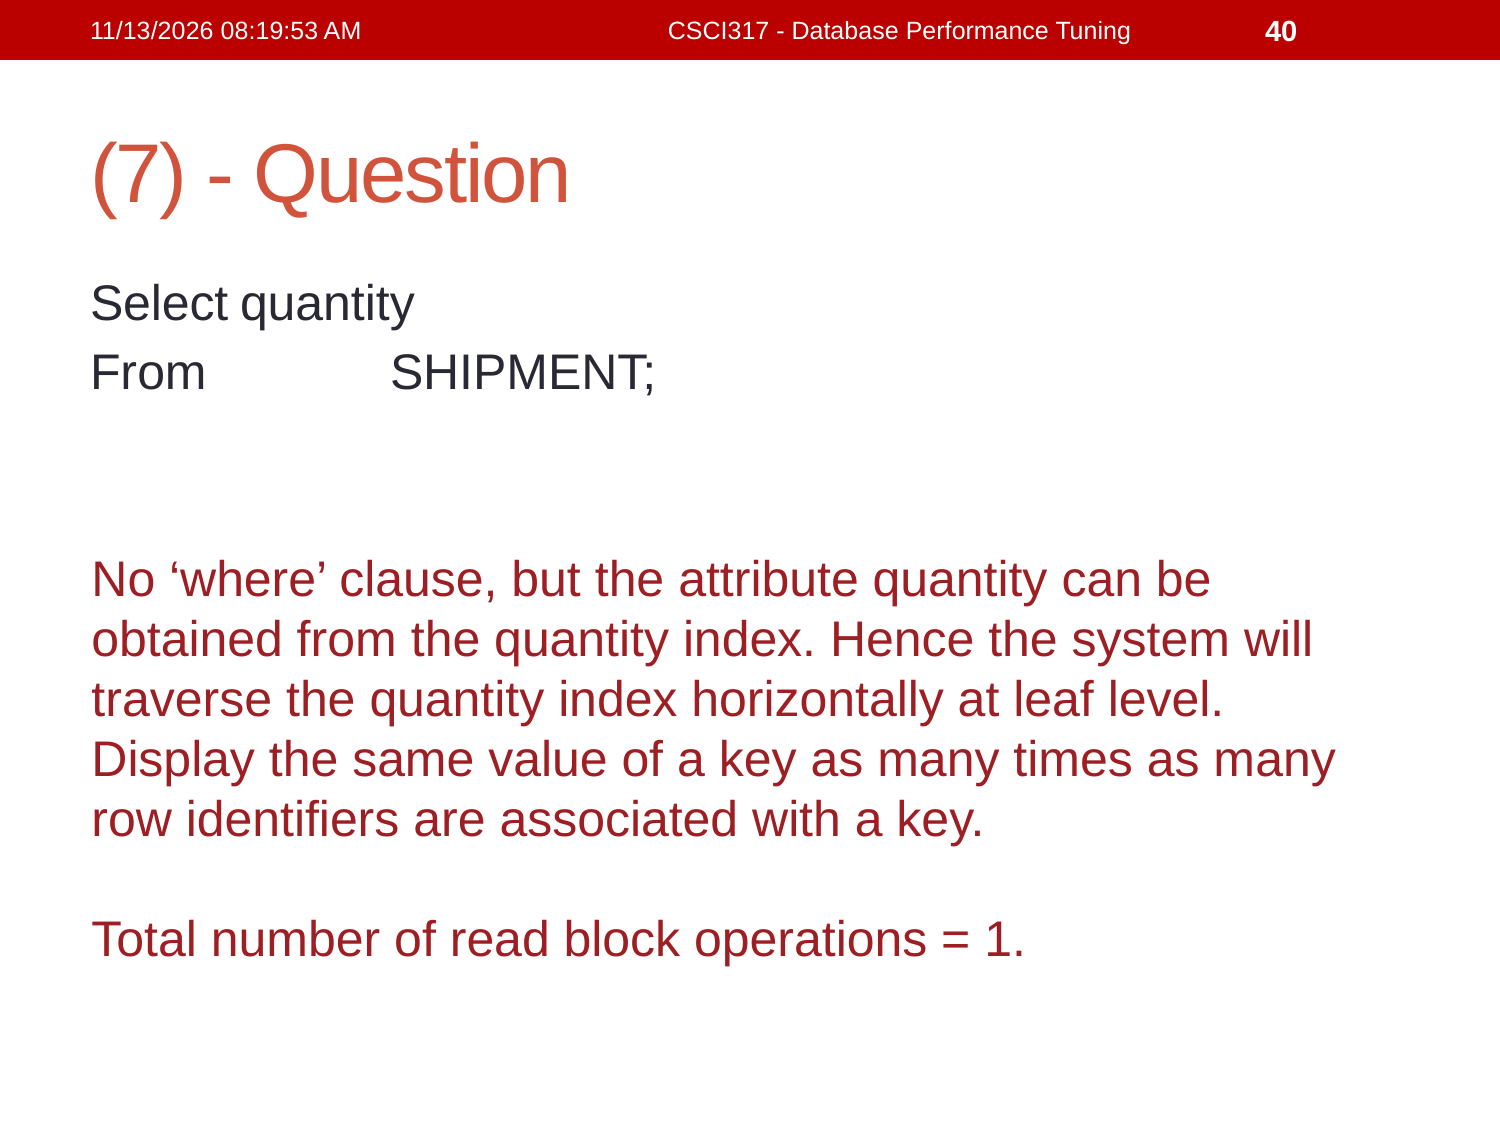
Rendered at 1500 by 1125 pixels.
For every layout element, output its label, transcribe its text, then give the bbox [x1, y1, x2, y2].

title (7) - Question [75, 87, 1425, 250]
footer CSCI317 - Database Performance Tuning [562, 3, 1238, 57]
slide_number 40 [1250, 3, 1425, 57]
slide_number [75, 3, 550, 57]
text_box No ‘where’ clause, but the attribute quantity can be obtained from the quantity index. Hence the system will traverse the quantity index horizontally at leaf level. Display the same value of a key as many times as many row identifiers are associated with a key. Total number of read block operations = 1. [76, 538, 1412, 974]
list Select quantity From SHIPMENT; [75, 262, 1425, 1063]
